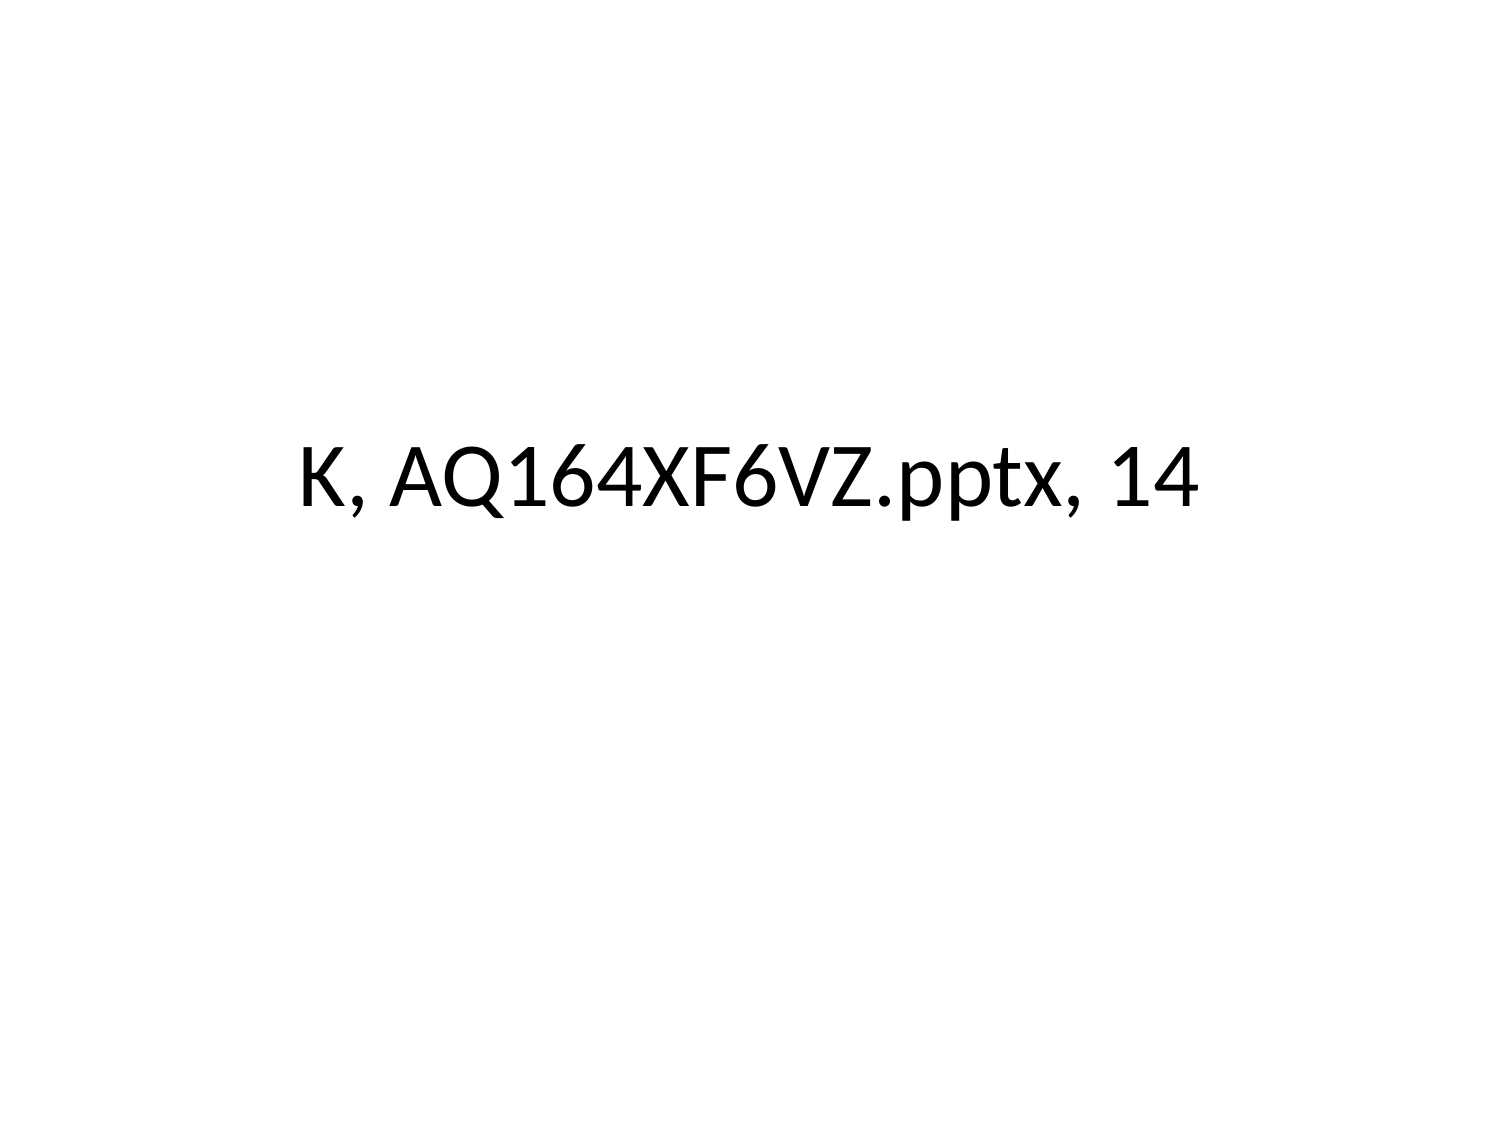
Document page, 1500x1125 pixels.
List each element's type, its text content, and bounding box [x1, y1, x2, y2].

title K, AQ164XF6VZ.pptx, 14 [112, 349, 1388, 591]
